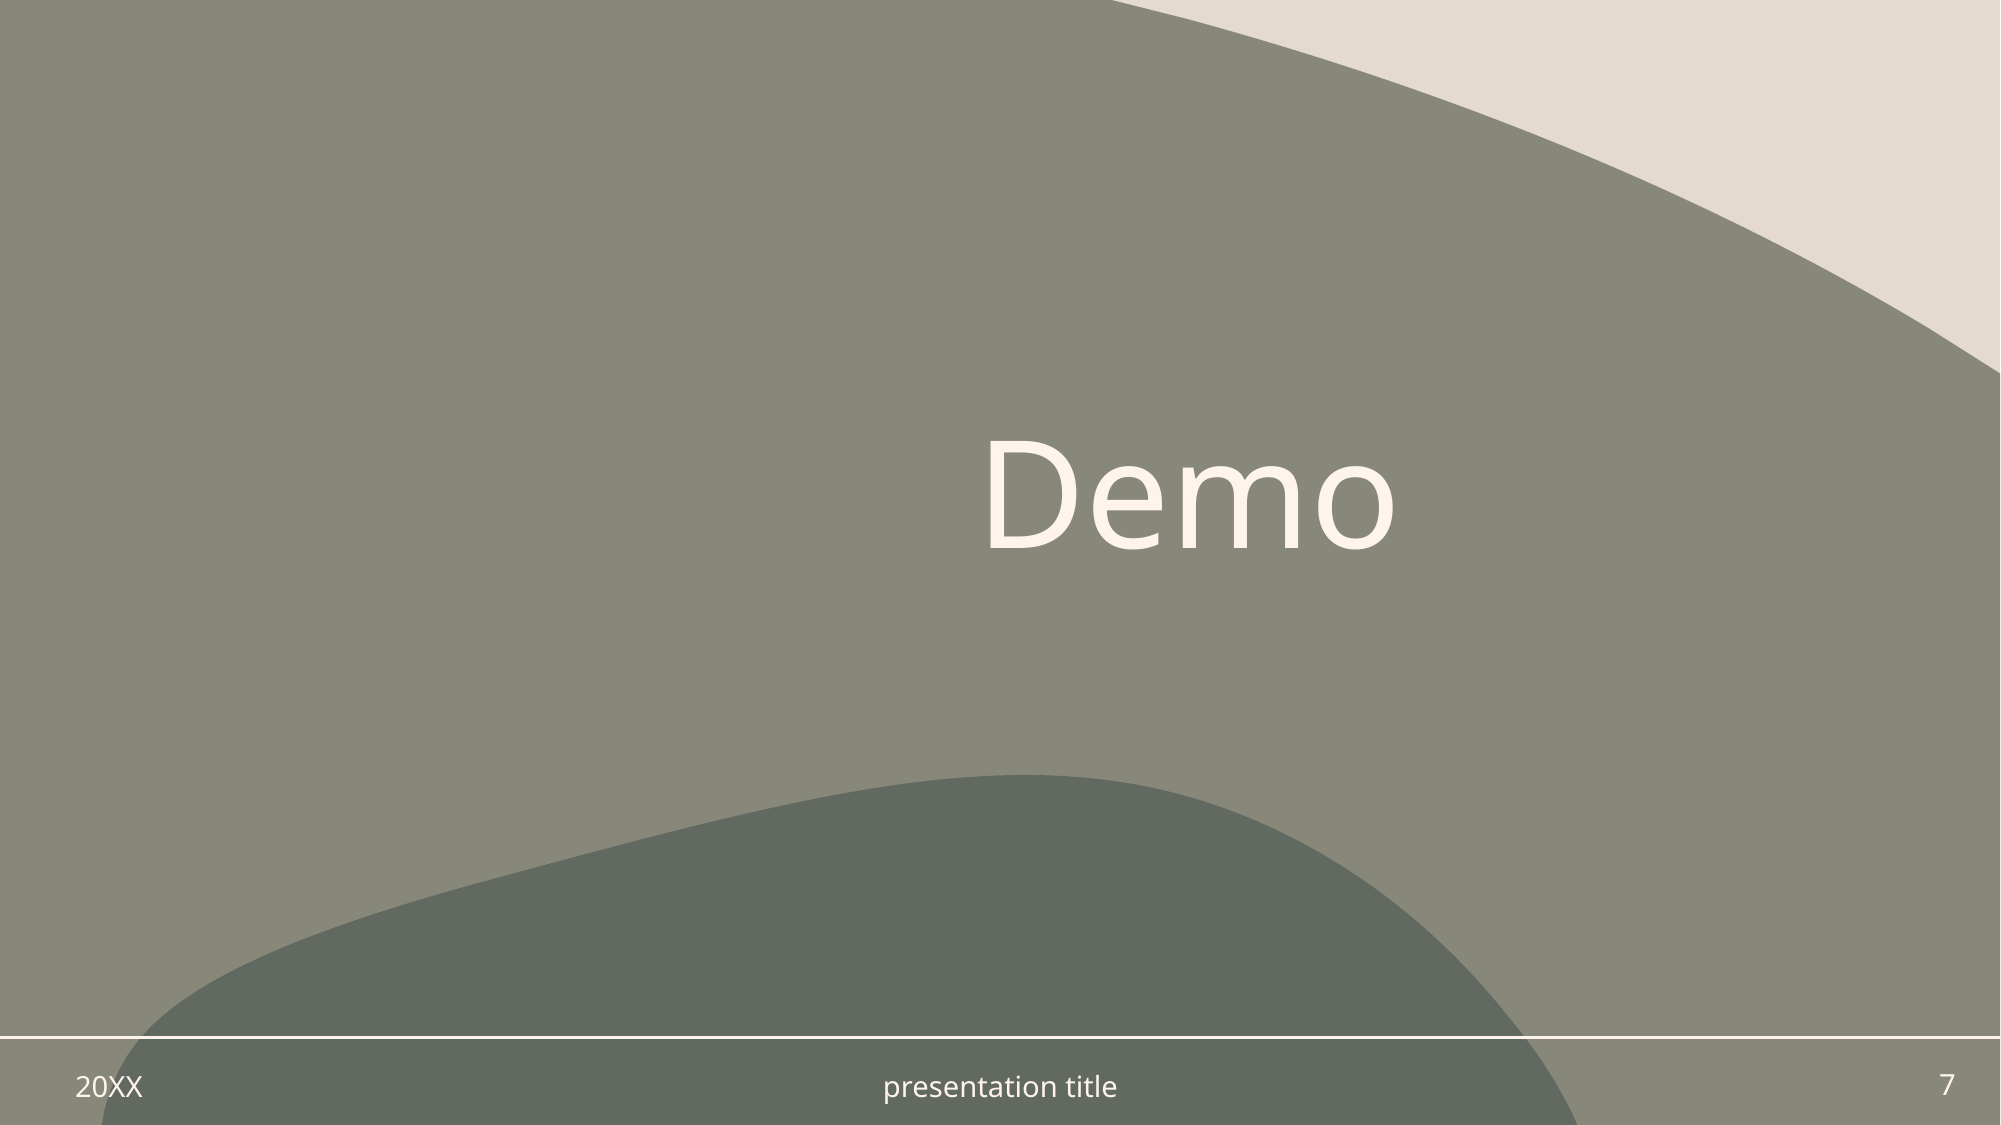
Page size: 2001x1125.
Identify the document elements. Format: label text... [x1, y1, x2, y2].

slide_number 7 [1808, 1060, 1971, 1112]
slide_number 20XX [60, 1060, 222, 1112]
title Demo [128, 375, 1971, 589]
footer presentation title [718, 1060, 1283, 1112]
